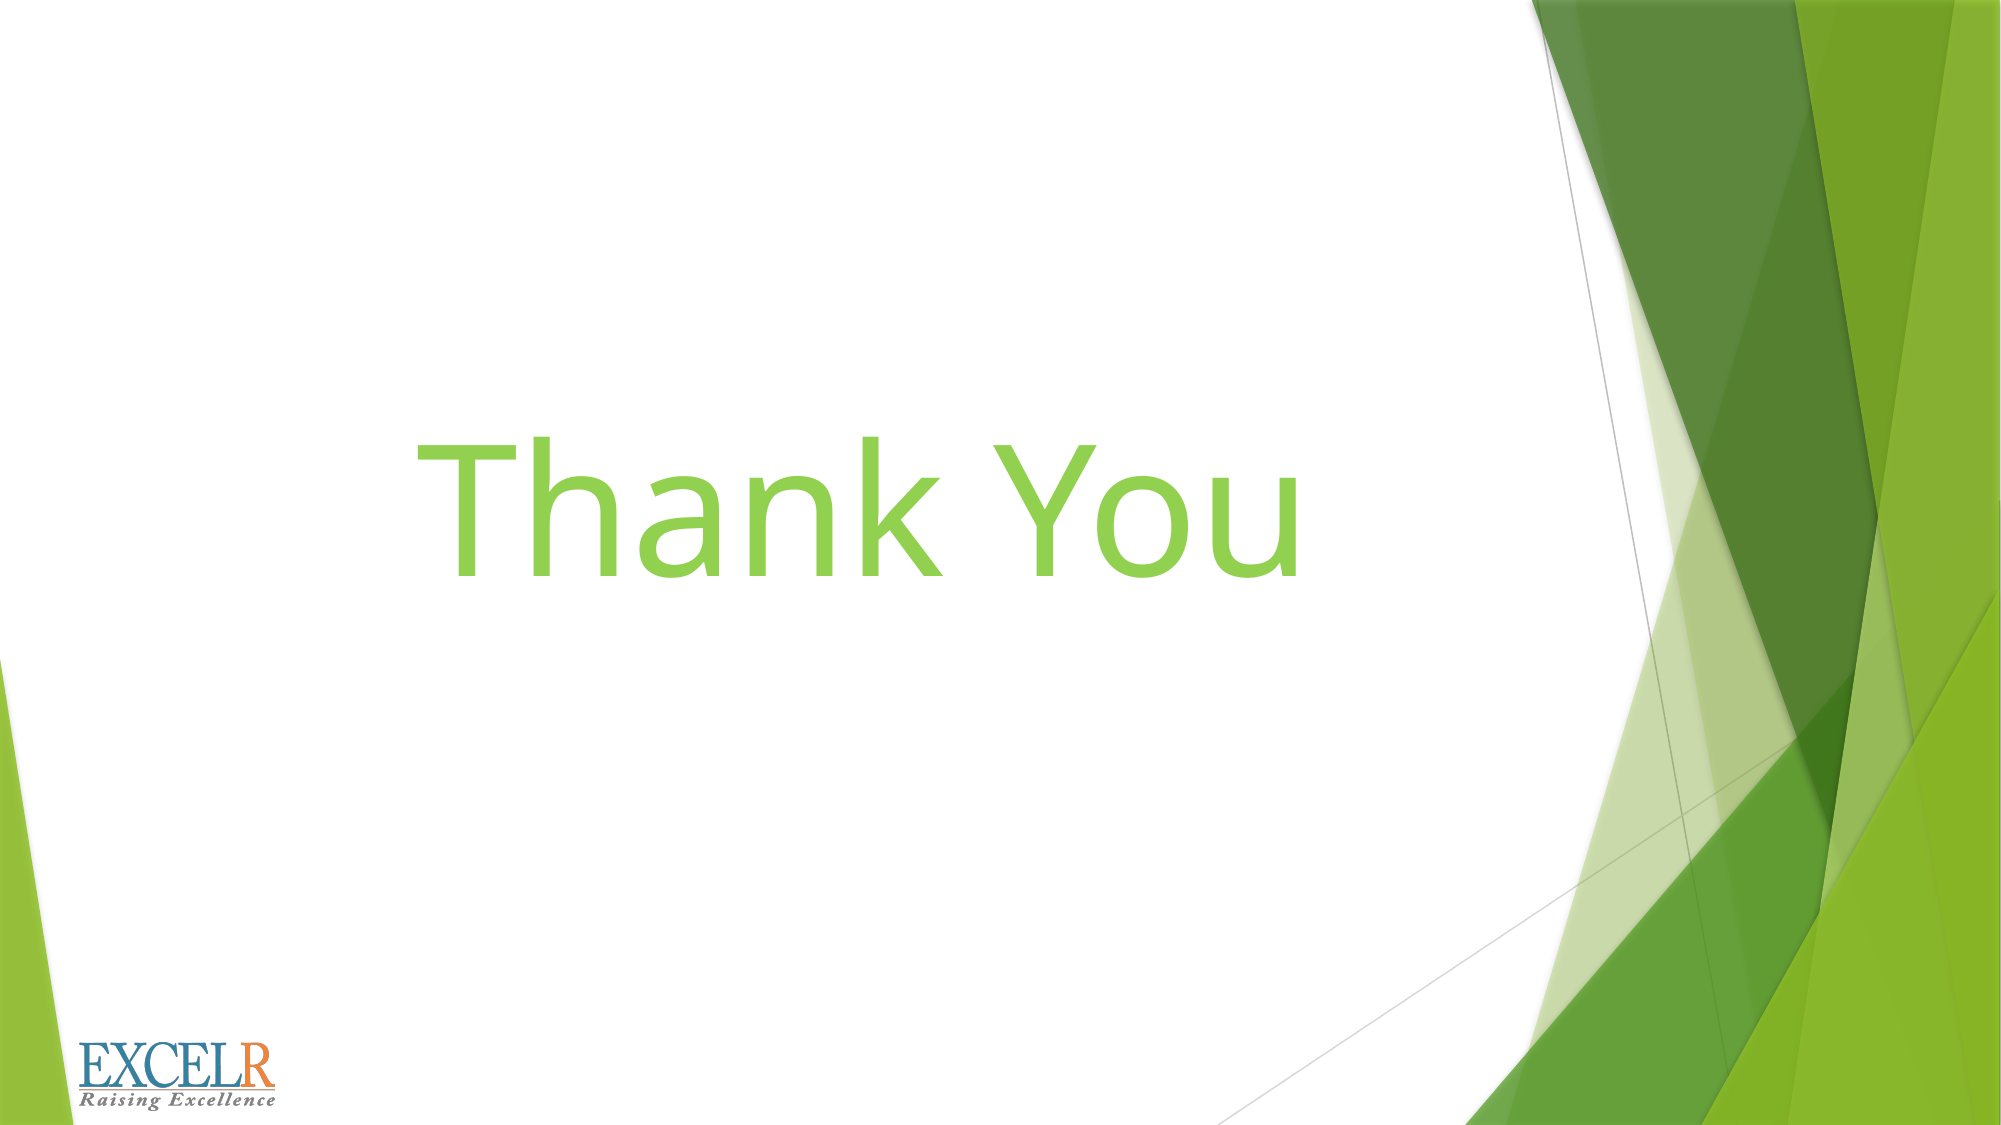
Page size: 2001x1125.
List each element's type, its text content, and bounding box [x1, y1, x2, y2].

picture [79, 1042, 276, 1111]
text_box Thank You [335, 385, 1393, 621]
